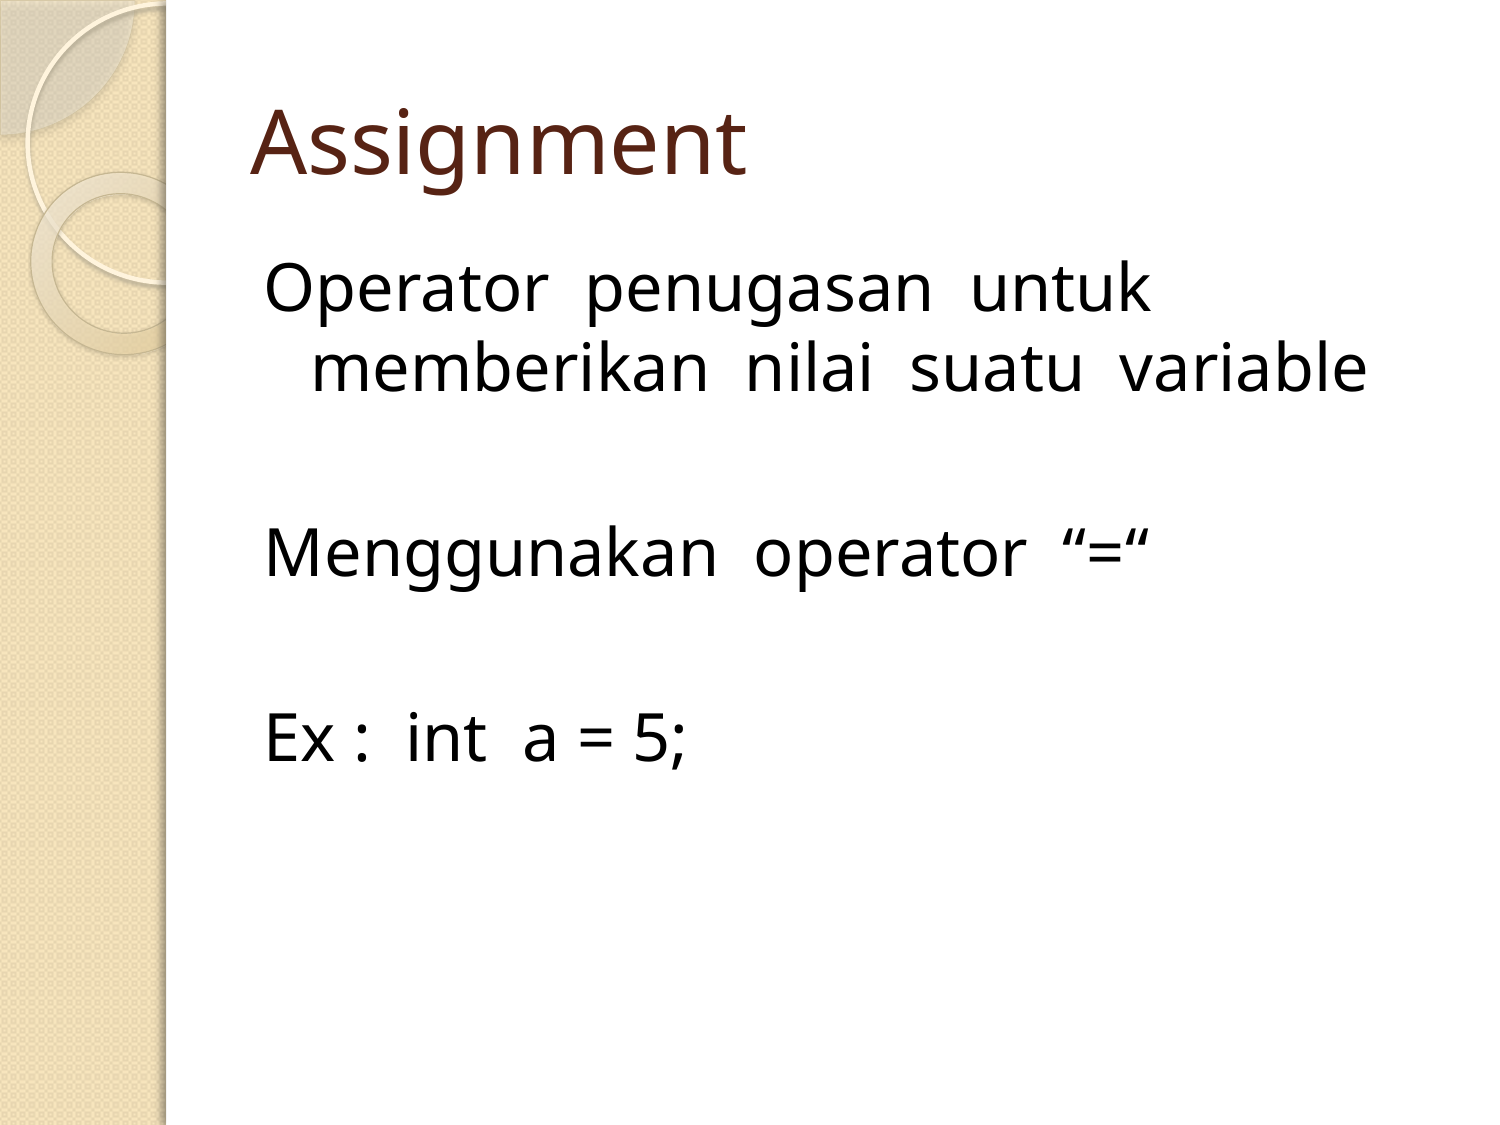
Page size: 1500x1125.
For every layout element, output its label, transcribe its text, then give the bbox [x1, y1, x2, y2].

list Operator penugasan untuk memberikan nilai suatu variable Menggunakan operator “=“ Ex : int a = 5; [235, 237, 1466, 1025]
title Assignment [235, 45, 1466, 233]
